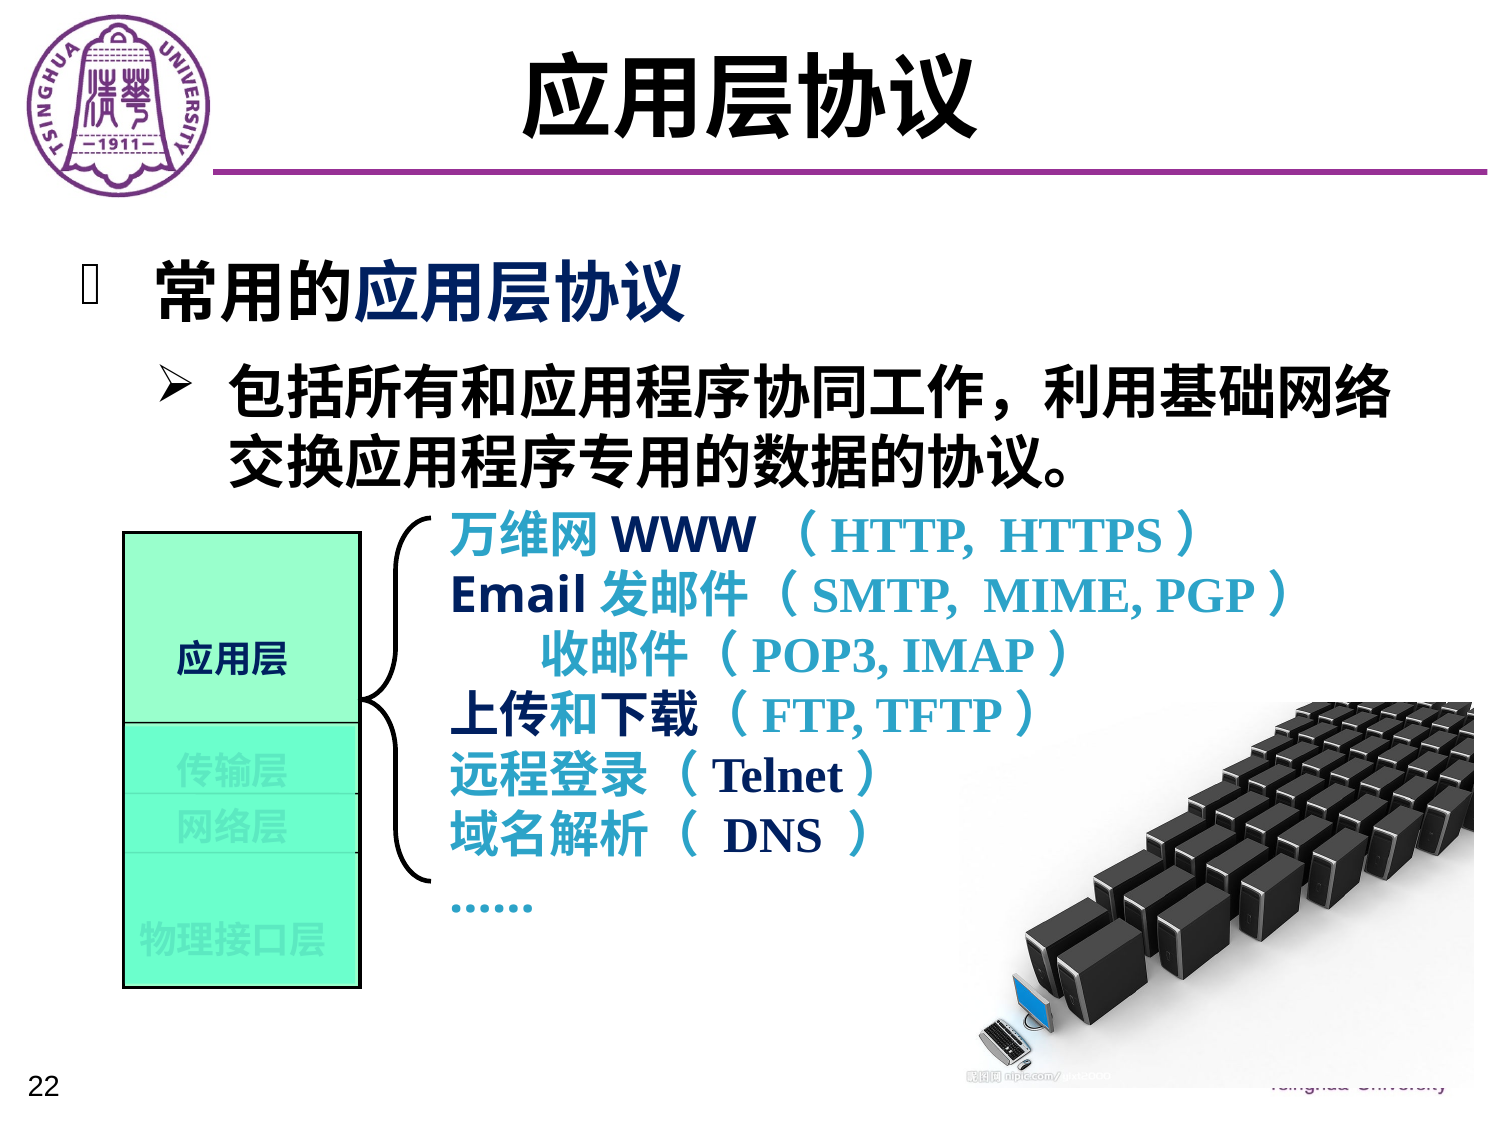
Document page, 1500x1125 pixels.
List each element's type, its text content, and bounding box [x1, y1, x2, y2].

picture [24, 151, 213, 200]
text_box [359, 494, 1313, 935]
title 应用层协议 [24, 37, 1476, 151]
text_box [122, 532, 361, 988]
picture [24, 12, 213, 37]
footer 22 [12, 1059, 176, 1125]
picture [959, 701, 1474, 1101]
list 常用的应用层协议 包括所有和应用程序协同工作，利用基础网络交换应用程序专用的数据的协议。 [64, 242, 1416, 640]
